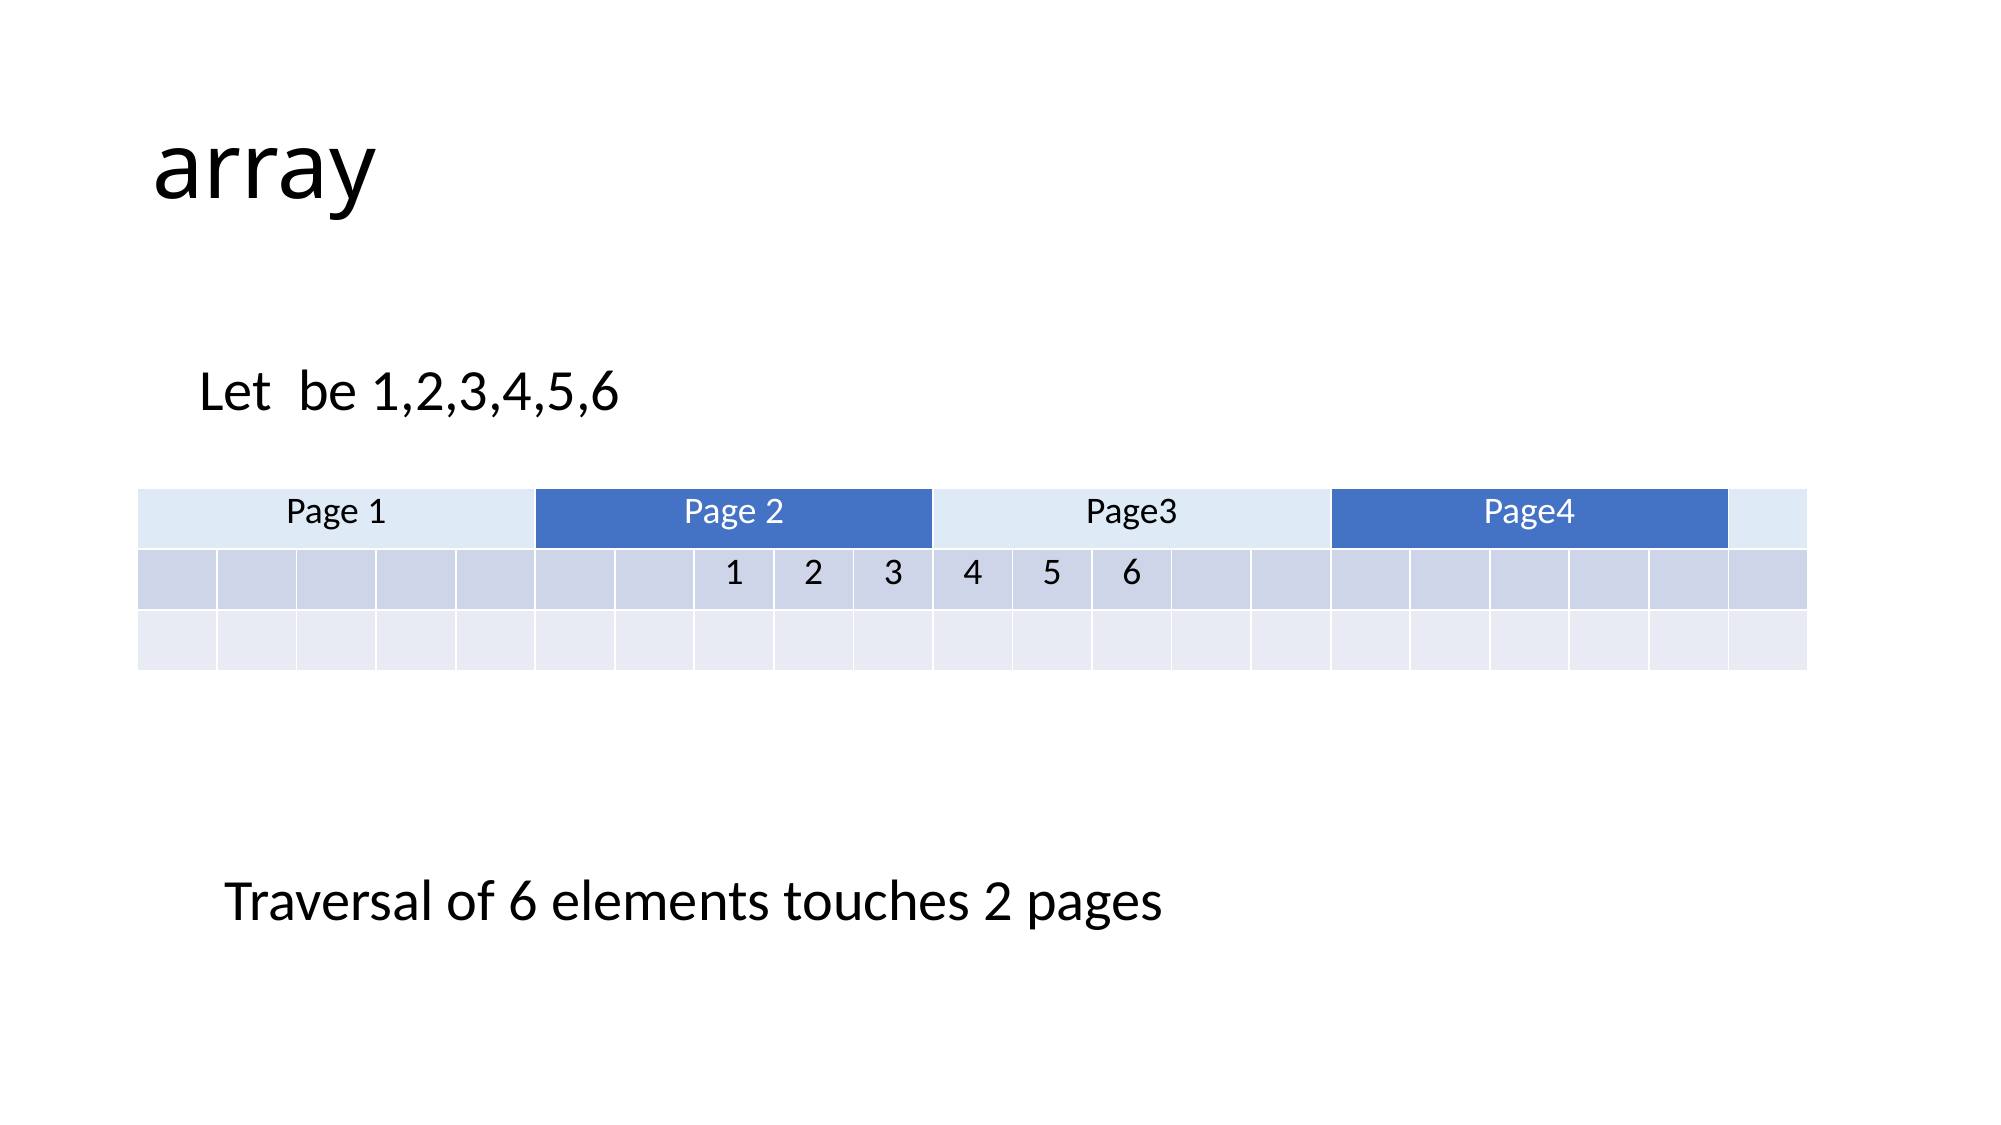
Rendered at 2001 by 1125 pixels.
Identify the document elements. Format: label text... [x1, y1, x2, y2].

table_cell [616, 611, 693, 670]
table_cell 6 [1093, 550, 1171, 609]
table_cell [218, 550, 296, 609]
table_cell [1252, 611, 1330, 670]
table_cell 2 [775, 550, 853, 609]
table_cell [377, 550, 455, 609]
table_cell [1172, 611, 1250, 670]
table_cell [1411, 611, 1489, 670]
table_header Page3 [934, 489, 1330, 548]
table_cell [1570, 611, 1648, 670]
table_cell [616, 550, 693, 609]
table_header Page 1 [138, 489, 534, 548]
table_cell 5 [1013, 550, 1091, 609]
title array [137, 59, 1863, 278]
table_cell 3 [854, 550, 932, 609]
table_cell [297, 550, 375, 609]
table_cell [1013, 611, 1091, 670]
table_cell [1650, 550, 1728, 609]
table_cell [1093, 611, 1171, 670]
table_cell 4 [934, 550, 1012, 609]
table_cell [1491, 611, 1568, 670]
table_header Page 2 [536, 489, 932, 548]
table_cell [457, 550, 534, 609]
table_cell [138, 611, 216, 670]
table_header [1729, 489, 1807, 548]
table_cell [1729, 550, 1807, 609]
table_cell [1332, 550, 1409, 609]
text_box Traversal of 6 elements touches 2 pages [209, 855, 1293, 940]
table_cell [1491, 550, 1568, 609]
table_cell [1650, 611, 1728, 670]
table_cell [218, 611, 296, 670]
table_cell [854, 611, 932, 670]
table_cell [1729, 611, 1807, 670]
table_header Page4 [1332, 489, 1728, 548]
table_cell [536, 550, 614, 609]
table_cell [1252, 550, 1330, 609]
table_cell [775, 611, 853, 670]
table_cell 1 [695, 550, 773, 609]
table_cell [1570, 550, 1648, 609]
table_cell [934, 611, 1012, 670]
table_cell [1411, 550, 1489, 609]
table_cell [138, 550, 216, 609]
table_cell [1332, 611, 1409, 670]
table_cell [536, 611, 614, 670]
table_cell [297, 611, 375, 670]
table_cell [1172, 550, 1250, 609]
table_cell [695, 611, 773, 670]
table_cell [457, 611, 534, 670]
table_cell [377, 611, 455, 670]
